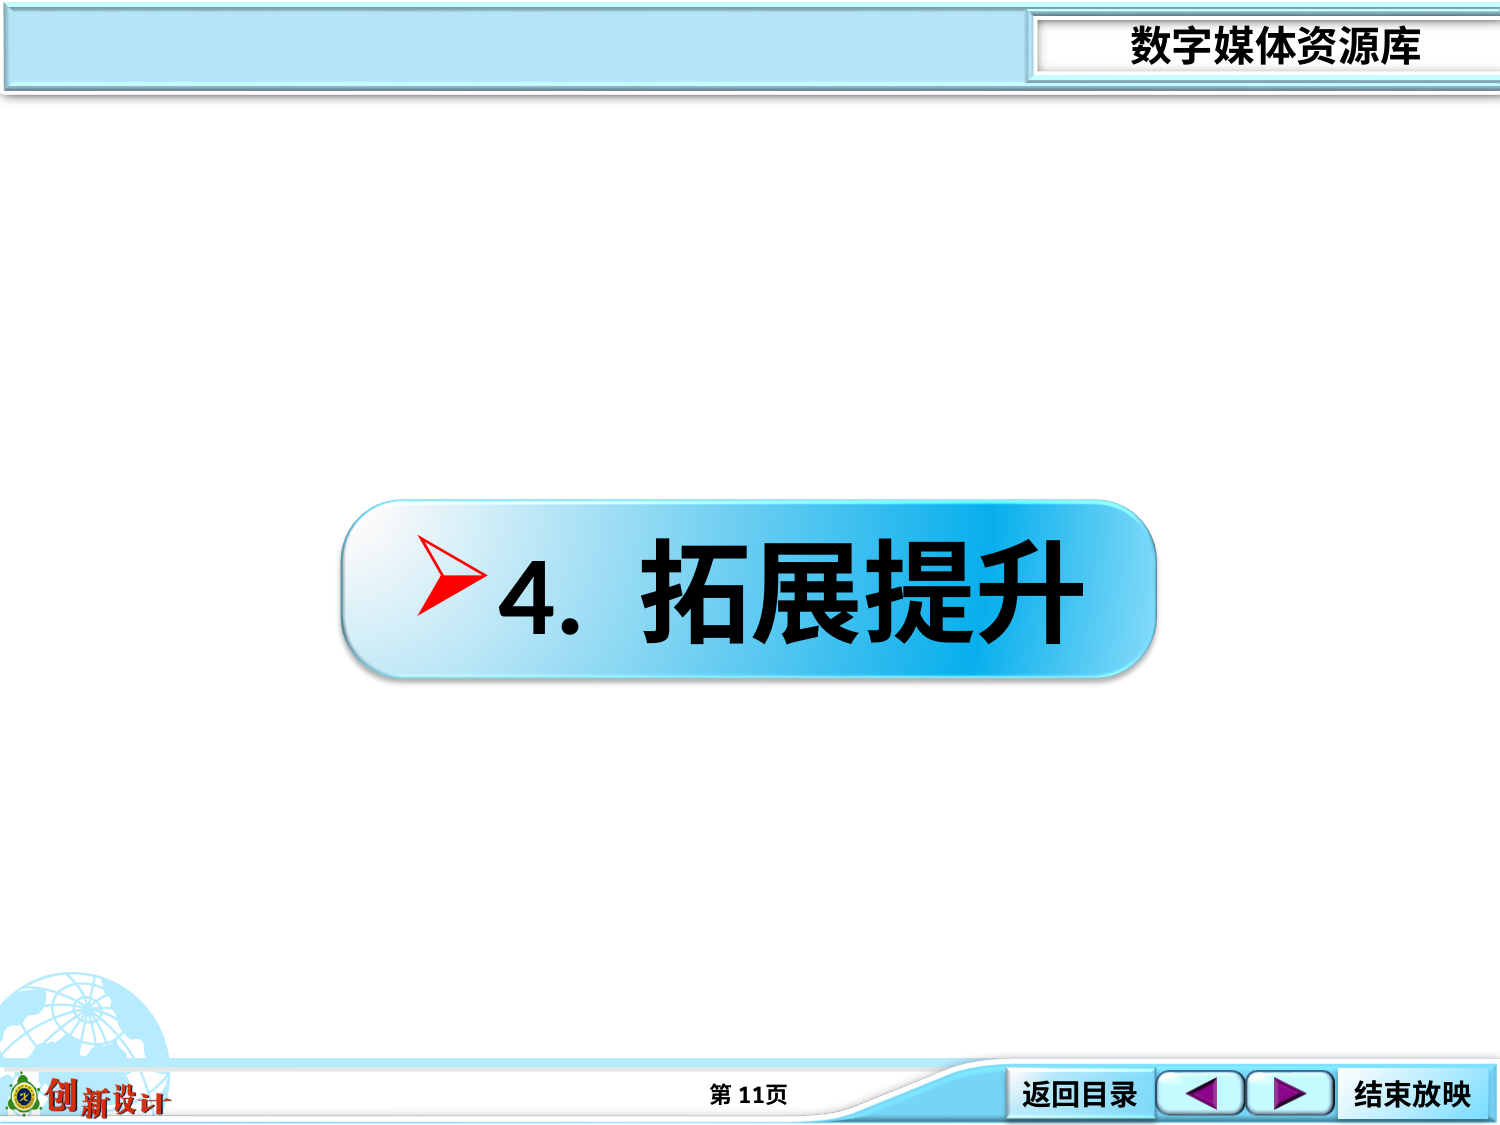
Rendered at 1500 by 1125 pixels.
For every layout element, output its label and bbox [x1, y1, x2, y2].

picture [0, 0, 1500, 112]
text_box [330, 472, 1166, 741]
picture [0, 1044, 1500, 1125]
